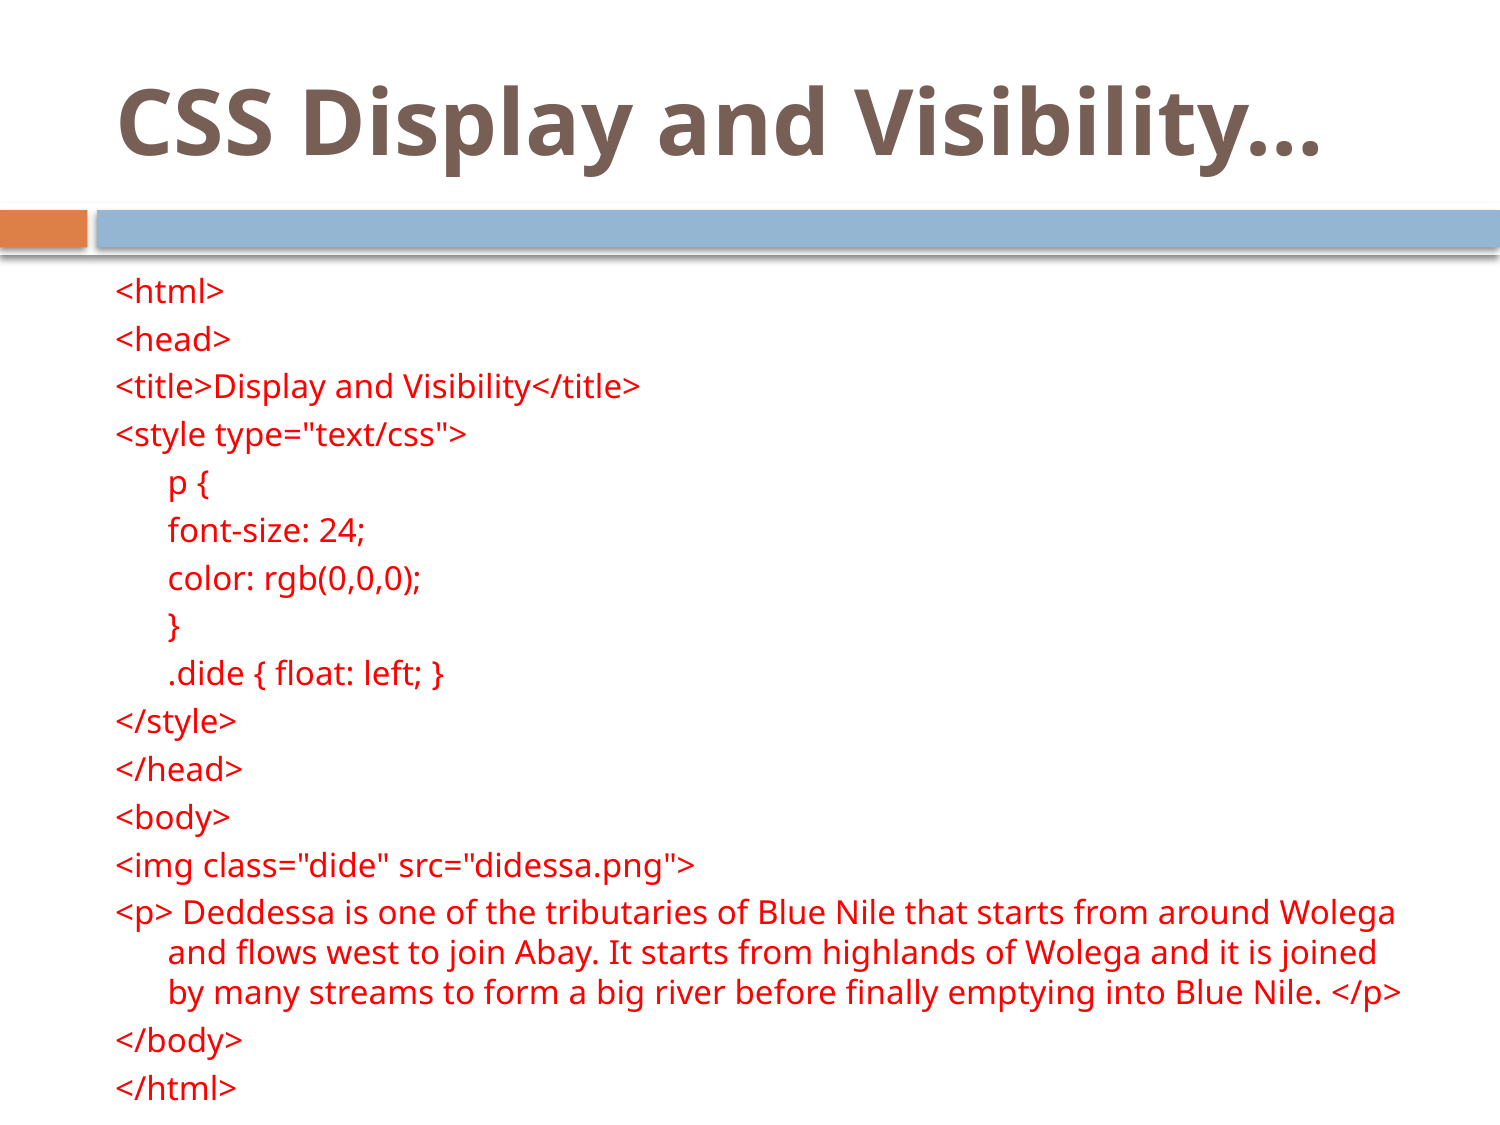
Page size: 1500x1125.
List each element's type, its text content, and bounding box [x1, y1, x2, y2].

title CSS Display and Visibility… [100, 37, 1438, 200]
list <html> <head> <title>Display and Visibility</title> <style type="text/css"> p { font-size: 24; color: rgb(0,0,0); } .dide { float: left; } </style> </head> <body> <img class="dide" src="didessa.png"> <p> Deddessa is one of the tributaries of Blue Nile that starts from around Wolega and flows west to join Abay. It starts from highlands of Wolega and it is joined by many streams to form a big river before finally emptying into Blue Nile. </p> </body> </html> [100, 262, 1438, 1125]
